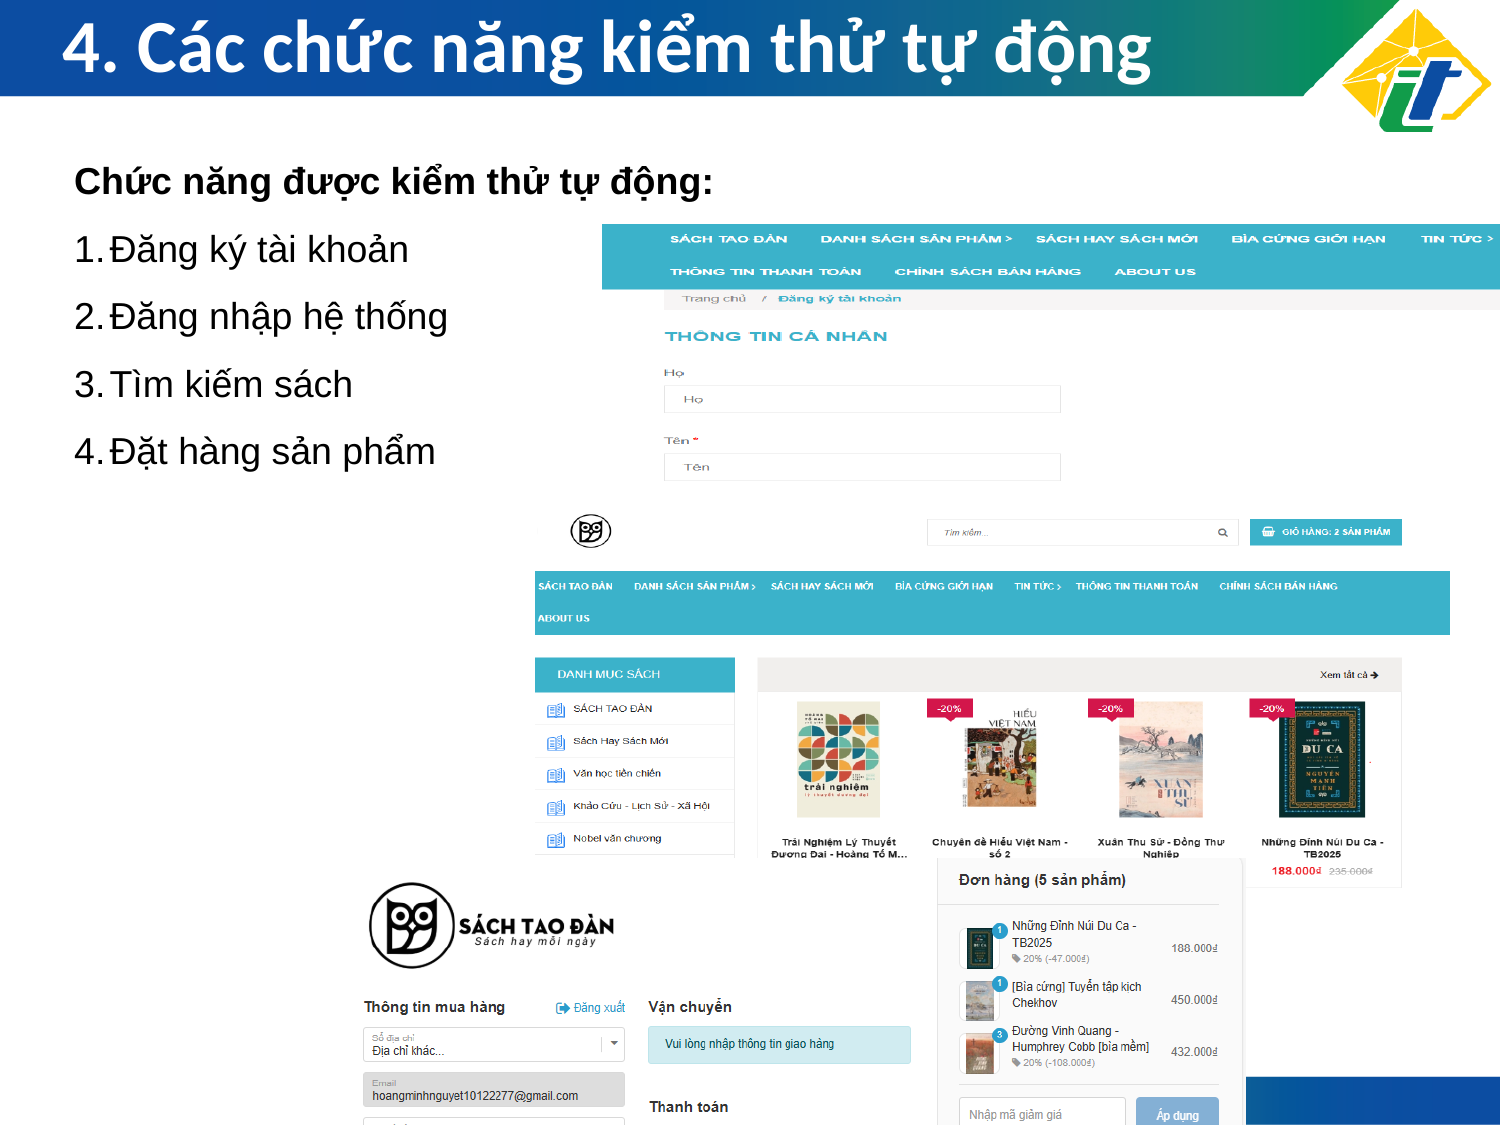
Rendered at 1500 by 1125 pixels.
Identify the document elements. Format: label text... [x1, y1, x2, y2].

text_box Chức năng được kiểm thử tự động: Đăng ký tài khoản Đăng nhập hệ thống Tìm kiếm sách Đặt hàng sản phẩm [59, 127, 810, 480]
picture [0, 0, 1500, 1125]
title 4. Các chức năng kiểm thử tự động [47, 0, 1304, 97]
